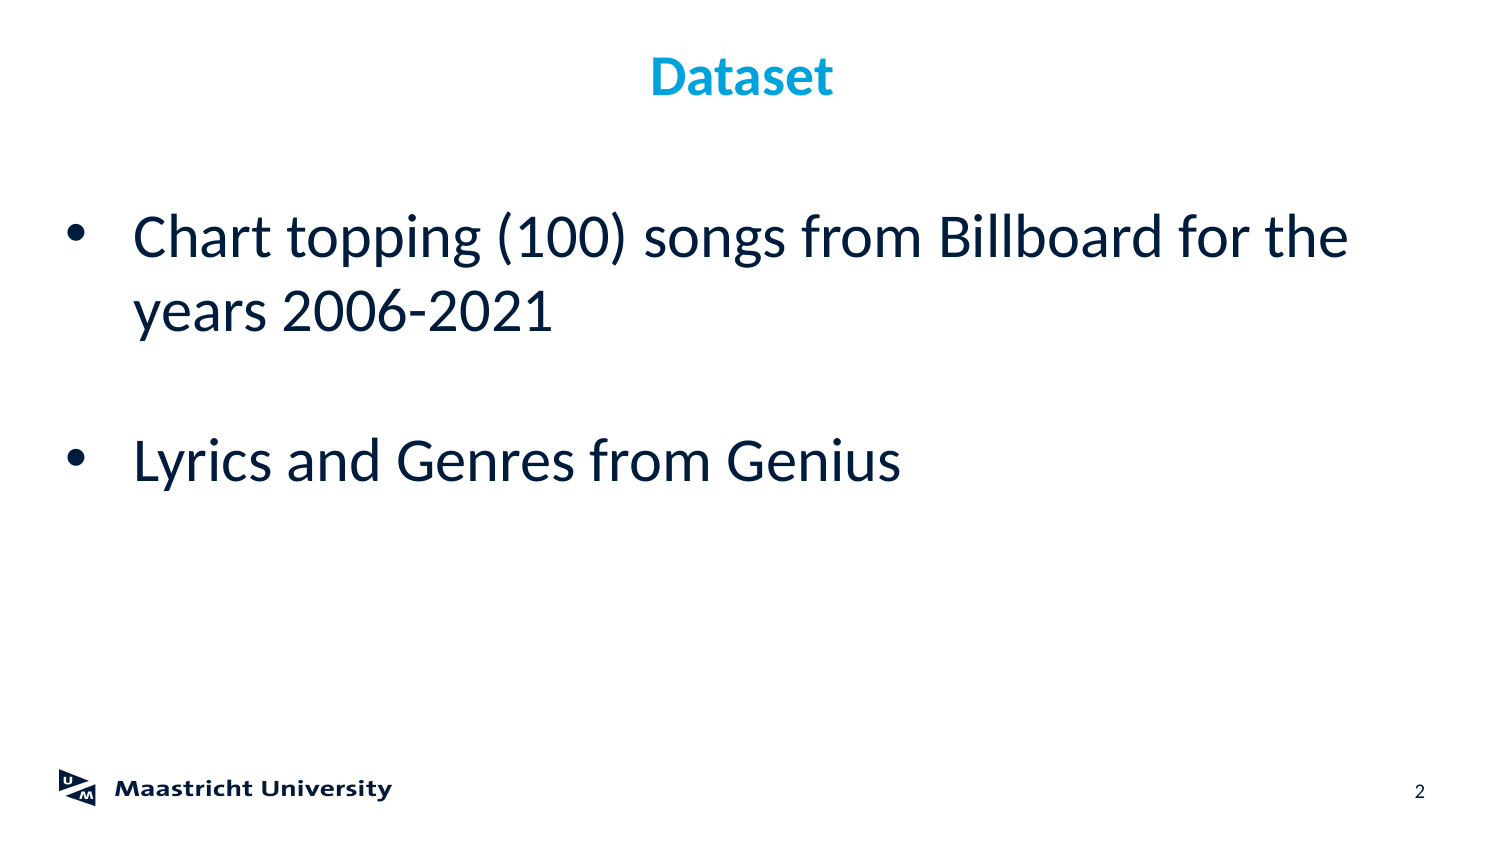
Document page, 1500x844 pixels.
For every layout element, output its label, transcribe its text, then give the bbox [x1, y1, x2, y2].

picture [59, 759, 405, 822]
list Chart topping (100) songs from Billboard for the years 2006-2021 Lyrics and Genres from Genius [59, 119, 1425, 726]
slide_number ‹#› [1364, 777, 1425, 823]
title Dataset [59, 38, 1425, 108]
